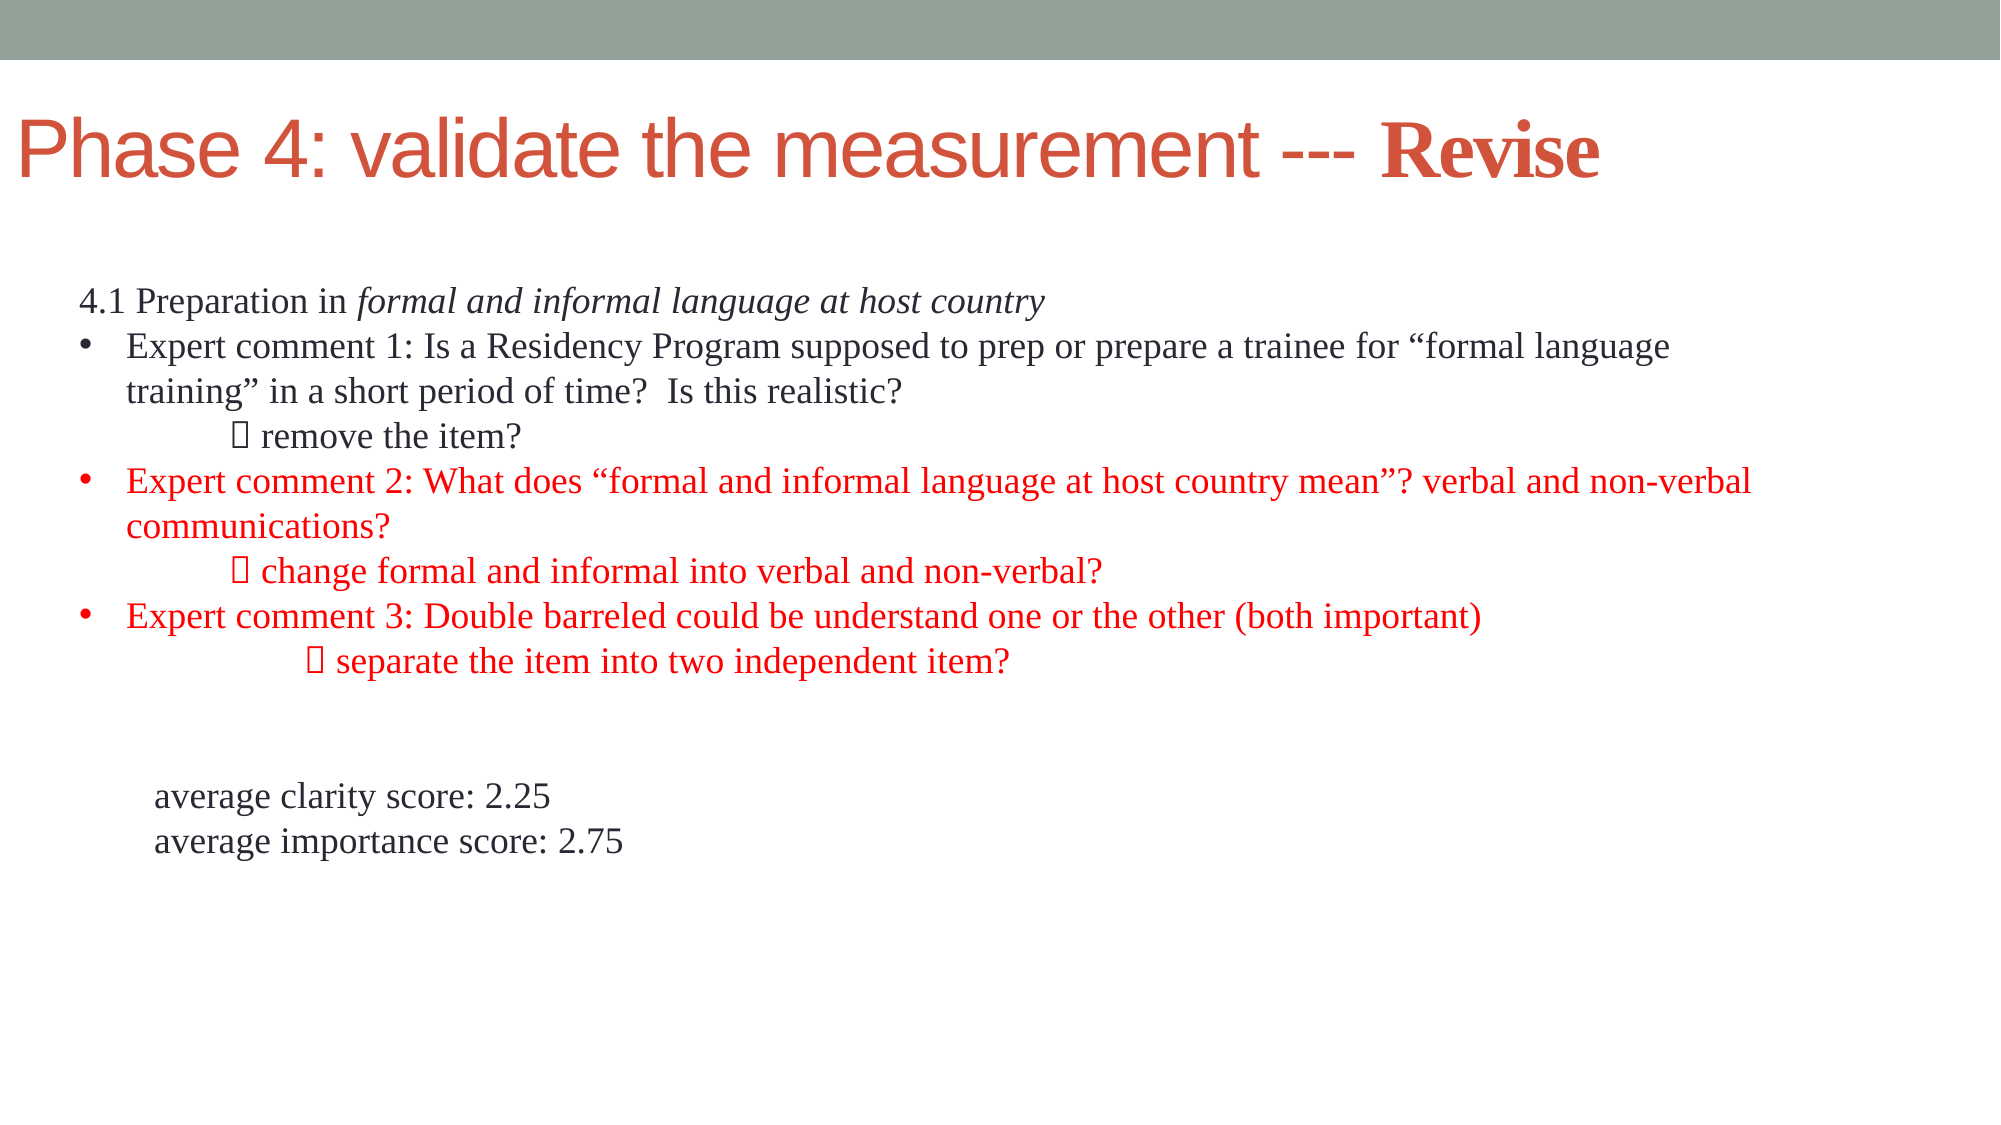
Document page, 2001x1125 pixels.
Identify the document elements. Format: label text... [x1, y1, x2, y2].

text_box Phase 4: validate the measurement --- Revise [0, 62, 1800, 225]
text_box 4.1 Preparation in formal and informal language at host country Expert comment 1: Is a Residency Program supposed to prep or prepare a trainee for “formal language training” in a short period of time? Is this realistic?  remove the item? Expert comment 2: What does “formal and informal language at host country mean”? verbal and non-verbal communications?  change formal and informal into verbal and non-verbal? Expert comment 3: Double barreled could be understand one or the other (both important)  separate the item into two independent item? average clarity score: 2.25 average importance score: 2.75 [64, 268, 1824, 914]
